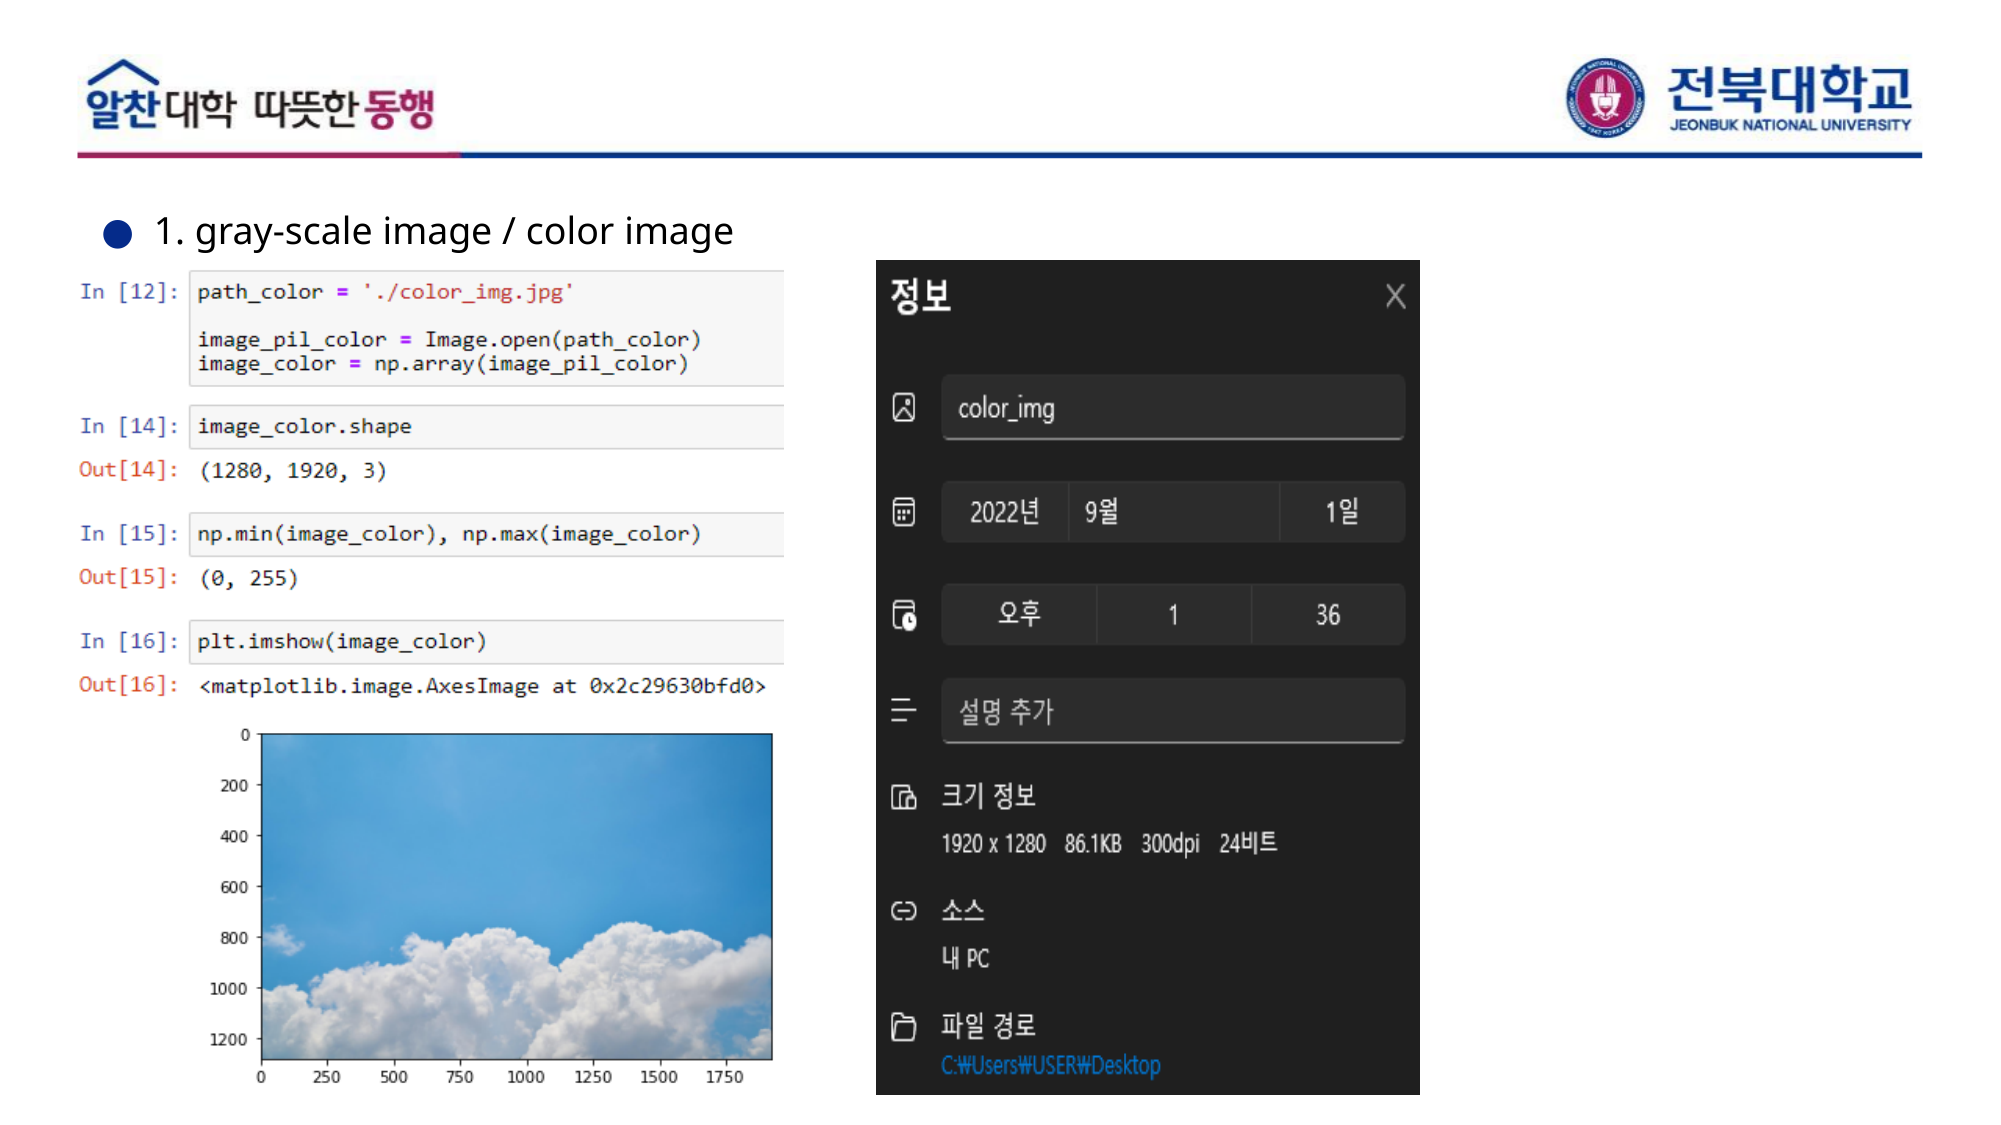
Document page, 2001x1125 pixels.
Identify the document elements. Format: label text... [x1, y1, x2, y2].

text_box ● 1. gray-scale image / color image [86, 199, 762, 260]
picture [0, 0, 2000, 161]
picture [876, 260, 1420, 1095]
picture [64, 260, 784, 1095]
